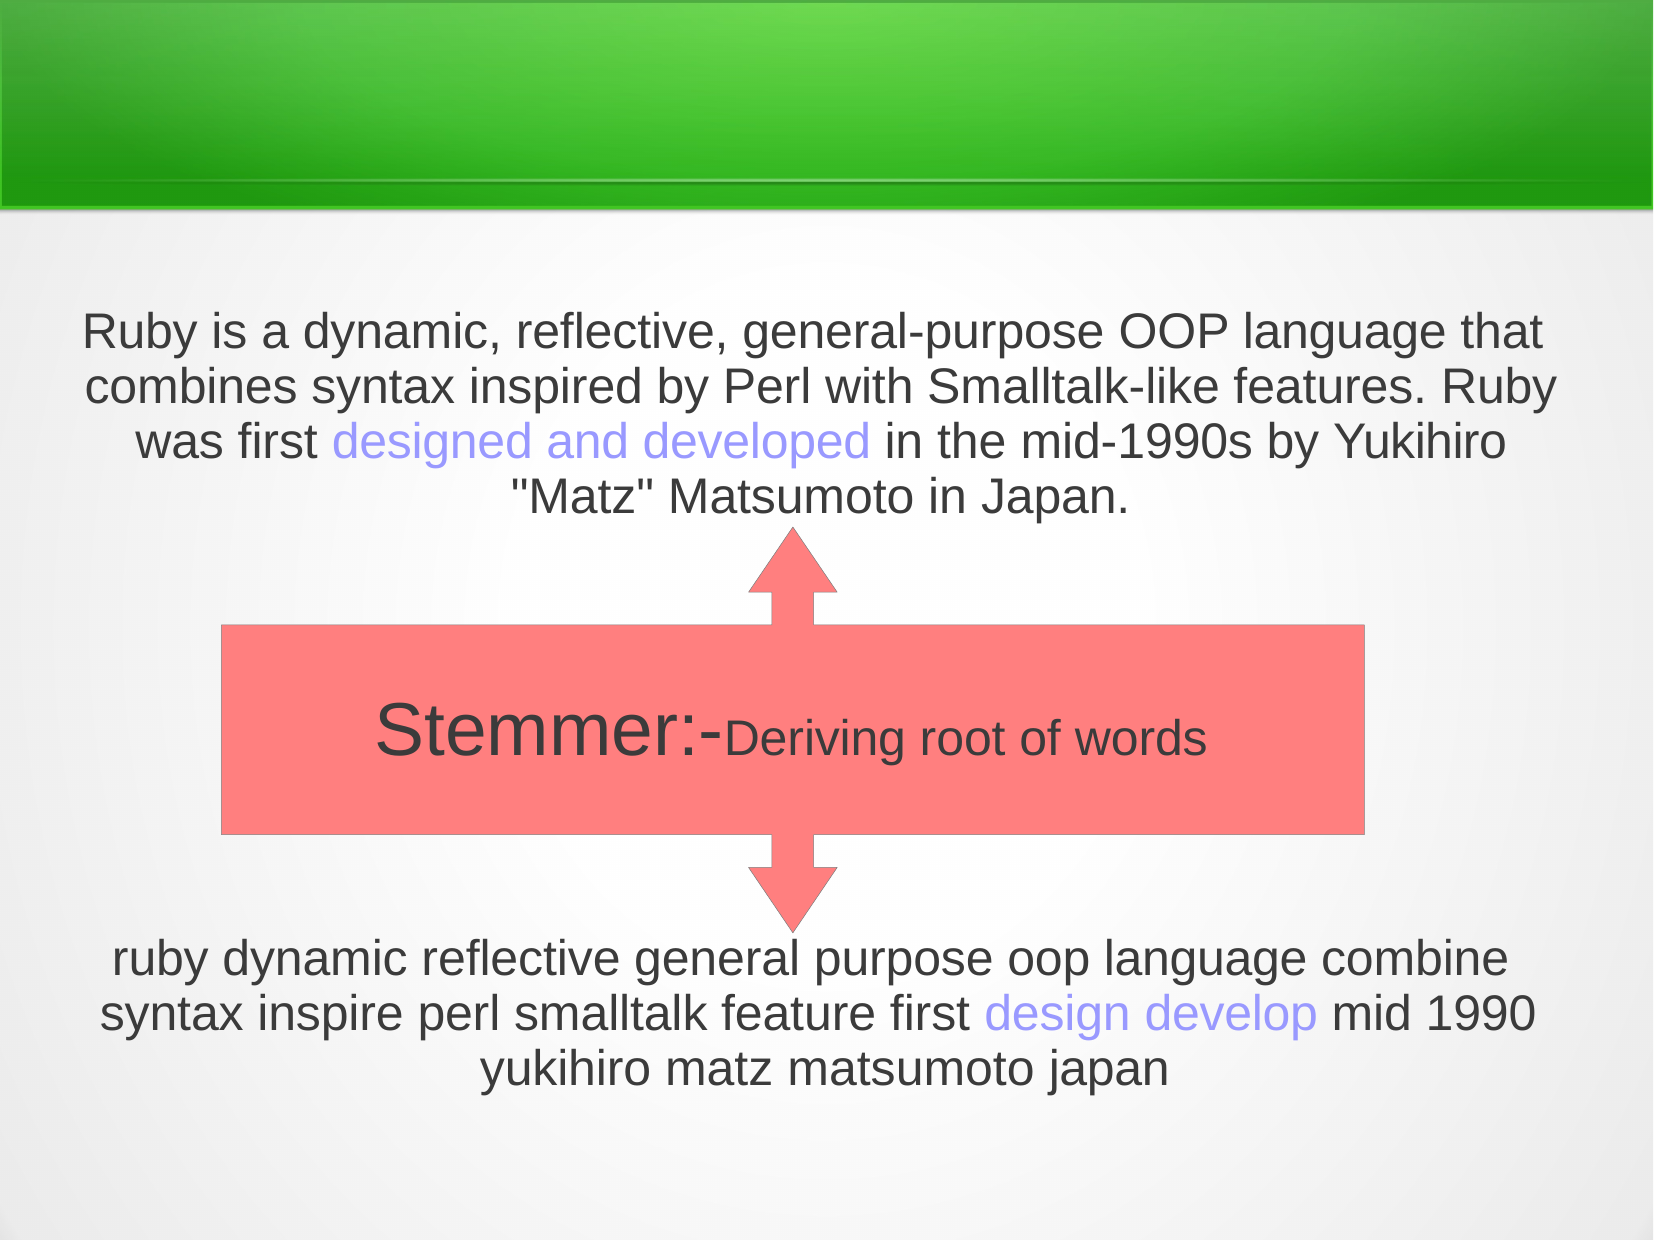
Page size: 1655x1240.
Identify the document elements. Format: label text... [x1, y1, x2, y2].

picture [0, 0, 1654, 1240]
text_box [221, 526, 1365, 934]
title Ruby is a dynamic, reflective, general-purpose OOP language that combines syntax inspired by Perl with Smalltalk-like features. Ruby was first designed and developed in the mid-1990s by Yukihiro "Matz" Matsumoto in Japan. [78, 297, 1562, 525]
text_box ruby dynamic reflective general purpose oop language combine syntax inspire perl smalltalk feature first design develop mid 1990 yukihiro matz matsumoto japan [93, 924, 1542, 1097]
